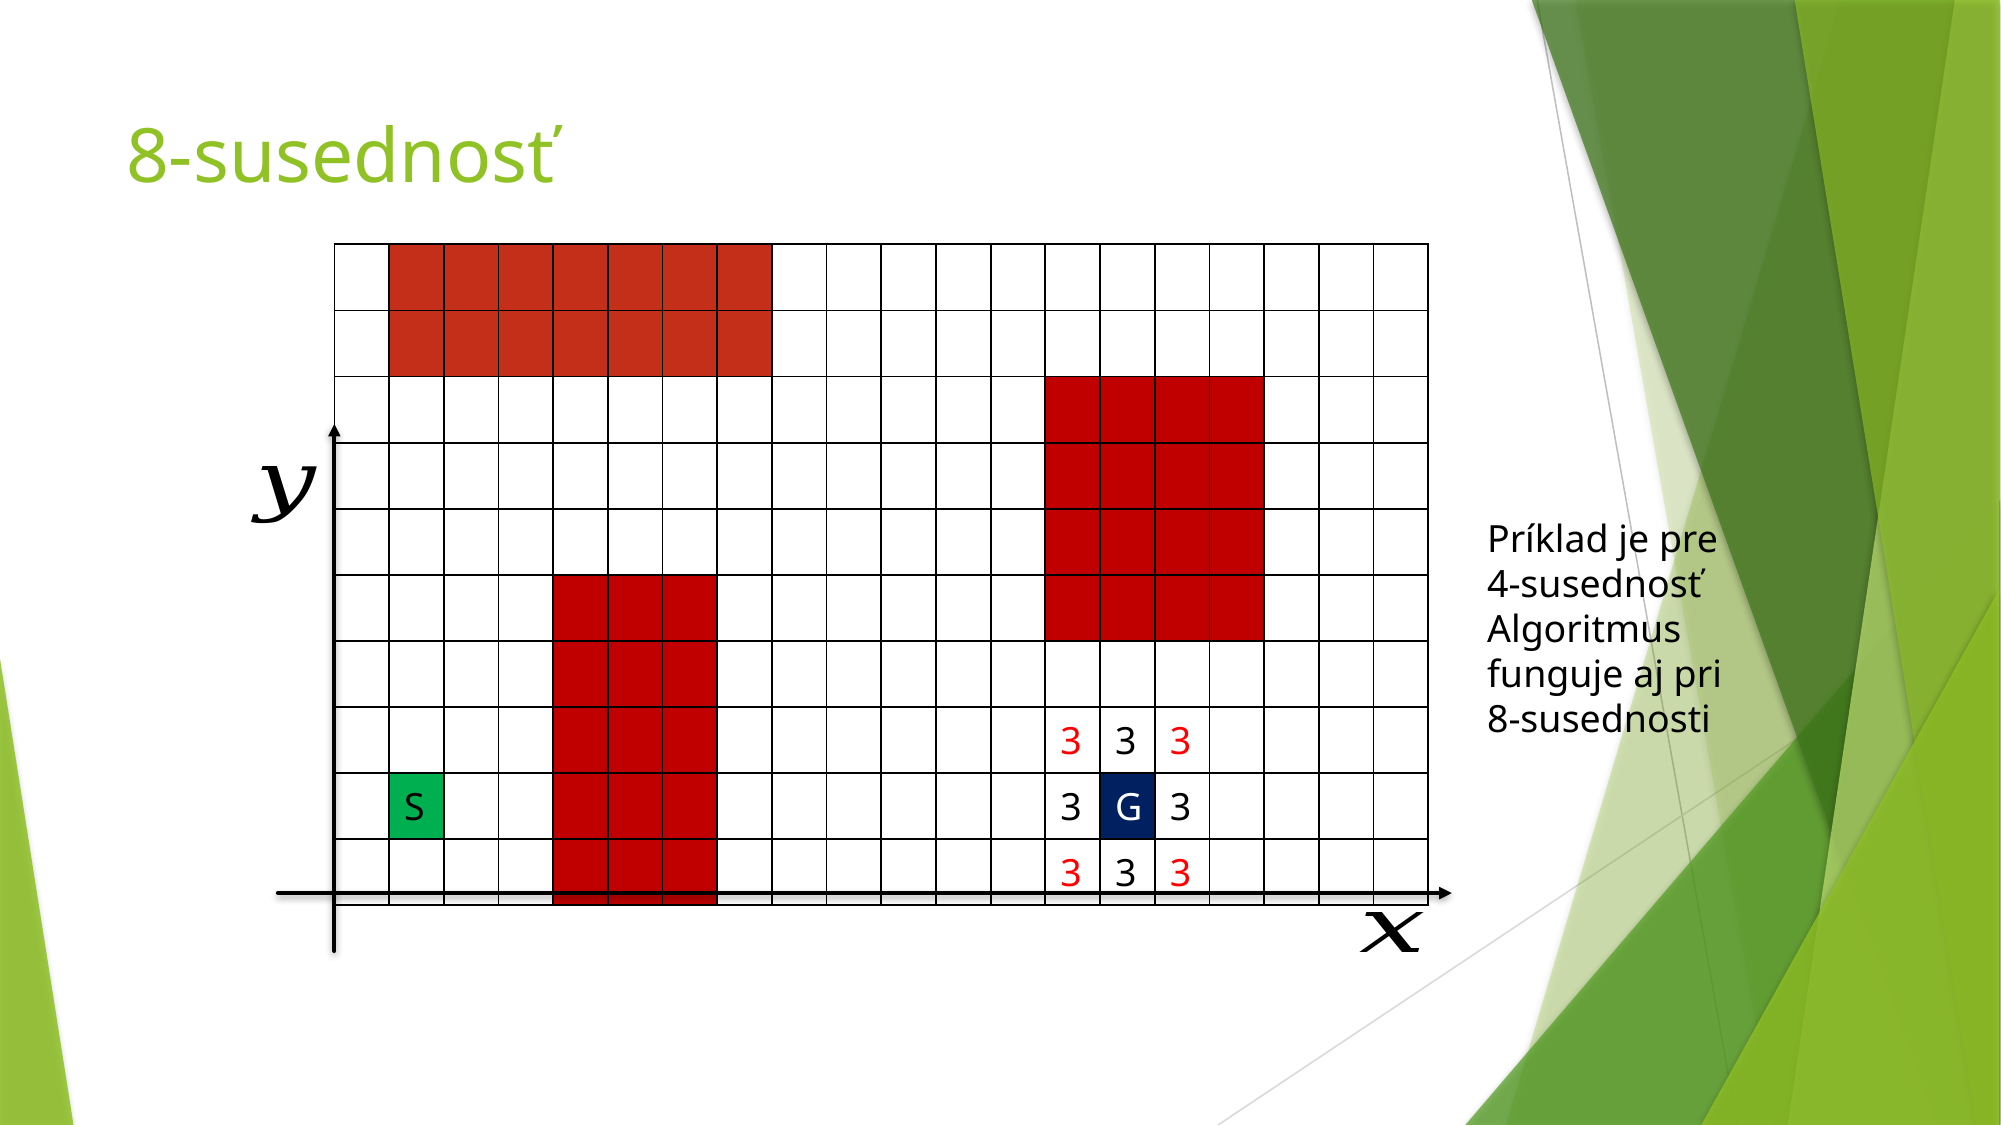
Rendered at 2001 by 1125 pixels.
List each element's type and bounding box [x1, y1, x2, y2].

table_cell [609, 444, 662, 508]
table_cell [1210, 311, 1263, 376]
table_cell [827, 774, 880, 838]
table_cell [663, 840, 716, 891]
table_cell [1156, 708, 1209, 772]
table_cell [992, 444, 1044, 508]
table_cell [718, 840, 771, 891]
table_cell [1265, 840, 1318, 891]
table_cell [1046, 774, 1099, 838]
table_cell [1320, 510, 1373, 574]
table_cell [1265, 708, 1318, 772]
table_cell [992, 774, 1044, 838]
table_cell [992, 840, 1044, 891]
table_cell [992, 708, 1044, 772]
table_cell [336, 444, 388, 508]
table_cell [1320, 642, 1373, 706]
table_cell [1046, 895, 1099, 904]
table_cell [773, 311, 826, 376]
table_cell [827, 576, 880, 640]
table_cell [336, 576, 388, 640]
table_cell [1101, 895, 1154, 904]
table_cell [1210, 444, 1263, 508]
table_cell [1374, 774, 1427, 838]
table_header [554, 245, 607, 310]
table_header [1210, 245, 1263, 310]
table_cell [718, 895, 771, 904]
table_cell [336, 708, 388, 772]
table_cell [882, 510, 935, 574]
table_cell [1156, 774, 1209, 838]
table_cell [1156, 377, 1209, 442]
table_cell [336, 895, 388, 904]
table_cell [773, 840, 826, 891]
table_cell [499, 774, 552, 838]
table_header [937, 245, 990, 310]
table_header [992, 245, 1044, 310]
table_cell [992, 895, 1044, 904]
table_cell [390, 895, 443, 904]
table_cell [336, 642, 388, 706]
table_cell [937, 576, 990, 640]
table_cell [554, 642, 607, 706]
table_cell [1156, 895, 1209, 904]
table_cell [1374, 840, 1427, 891]
table_header [1156, 245, 1209, 310]
table_cell [1046, 510, 1099, 574]
table_cell [1046, 642, 1099, 706]
table_cell [827, 642, 880, 706]
table_cell [992, 576, 1044, 640]
table_cell [335, 377, 388, 442]
table_header [335, 245, 388, 310]
table_cell [1265, 895, 1318, 904]
table_cell [882, 444, 935, 508]
table_cell [882, 576, 935, 640]
table_cell [445, 510, 498, 574]
table_cell [1101, 840, 1154, 891]
title [111, 99, 1522, 317]
table_cell [1265, 510, 1318, 574]
table_cell [336, 774, 388, 838]
table_cell [937, 444, 990, 508]
table_cell [609, 311, 662, 376]
table_cell [445, 444, 498, 508]
table_cell [499, 311, 552, 376]
table_cell [827, 377, 880, 442]
table_cell [937, 510, 990, 574]
table_cell [336, 510, 388, 574]
table_cell [773, 642, 826, 706]
table_header [445, 245, 498, 310]
table_header [390, 245, 443, 310]
table_cell [499, 840, 552, 891]
table_cell [1320, 311, 1373, 376]
table_cell [1046, 840, 1099, 891]
table_cell [663, 311, 716, 376]
table_cell [1374, 708, 1427, 772]
table_cell [609, 774, 662, 838]
table_cell [718, 642, 771, 706]
table_cell [882, 311, 935, 376]
table_cell [1156, 311, 1209, 376]
table_cell [1101, 311, 1154, 376]
table_cell [1374, 377, 1427, 442]
table_header [773, 245, 826, 310]
table_cell [554, 708, 607, 772]
table_cell [390, 642, 443, 706]
table_cell [1101, 510, 1154, 574]
table_cell [1265, 444, 1318, 508]
table_cell [663, 444, 716, 508]
table_cell [1046, 311, 1099, 376]
table_cell [1156, 642, 1209, 706]
table_cell [1320, 444, 1373, 508]
table_cell [663, 708, 716, 772]
table_cell [609, 840, 662, 891]
table_cell [445, 774, 498, 838]
table_cell [1046, 576, 1099, 640]
table_cell [1210, 708, 1263, 772]
table_cell [718, 510, 771, 574]
table_cell [1101, 642, 1154, 706]
table_cell [1265, 311, 1318, 376]
table_cell [992, 510, 1044, 574]
table_cell [445, 377, 498, 442]
table_cell [773, 444, 826, 508]
table_cell [1156, 510, 1209, 574]
table_cell [773, 377, 826, 442]
table_cell [663, 510, 716, 574]
table_cell [663, 576, 716, 640]
table_cell [1320, 576, 1373, 640]
table_cell [992, 642, 1044, 706]
table_cell [663, 642, 716, 706]
table_cell [554, 311, 607, 376]
table_cell [1210, 774, 1263, 838]
table_cell [773, 895, 826, 904]
table_cell [1210, 895, 1263, 904]
table_cell [499, 895, 552, 904]
table_cell [718, 774, 771, 838]
table_header [609, 245, 662, 310]
table_cell [499, 576, 552, 640]
table_cell [1374, 510, 1427, 574]
table_cell [609, 377, 662, 442]
table_cell [1265, 642, 1318, 706]
table_cell [718, 708, 771, 772]
table_cell [1101, 774, 1154, 838]
table_cell [609, 510, 662, 574]
table_cell [1210, 840, 1263, 891]
table_cell [773, 510, 826, 574]
table_header [882, 245, 935, 310]
table_cell [445, 311, 498, 376]
table_header [1374, 245, 1427, 310]
table_cell [882, 708, 935, 772]
table_cell [1046, 708, 1099, 772]
table_cell [882, 642, 935, 706]
table_header [499, 245, 552, 310]
table_cell [1156, 576, 1209, 640]
table_cell [390, 774, 443, 838]
table_cell [445, 576, 498, 640]
table_cell [499, 708, 552, 772]
table_cell [554, 895, 607, 904]
text_box [277, 423, 1453, 952]
table_cell [882, 840, 935, 891]
table_cell [390, 377, 443, 442]
table_cell [1101, 444, 1154, 508]
table_cell [390, 708, 443, 772]
table_cell [882, 895, 935, 904]
table_cell [1374, 895, 1427, 904]
table_cell [827, 311, 880, 376]
table_cell [1320, 895, 1373, 904]
table_cell [1320, 377, 1373, 442]
table_header [1101, 245, 1154, 310]
table_cell [1210, 642, 1263, 706]
table_cell [773, 708, 826, 772]
table_cell [827, 840, 880, 891]
table_cell [937, 642, 990, 706]
table_cell [663, 895, 716, 904]
table_cell [445, 840, 498, 891]
table_cell [609, 895, 662, 904]
table_cell [1374, 311, 1427, 376]
table_header [663, 245, 716, 310]
table_cell [882, 774, 935, 838]
table_cell [336, 840, 388, 891]
table_cell [937, 774, 990, 838]
table_cell [827, 444, 880, 508]
table_cell [1210, 510, 1263, 574]
table_cell [390, 840, 443, 891]
table_cell [827, 708, 880, 772]
table_cell [937, 840, 990, 891]
table_cell [1265, 576, 1318, 640]
table_cell [335, 311, 388, 376]
table_cell [1265, 377, 1318, 442]
table_header [1046, 245, 1099, 310]
table_cell [390, 444, 443, 508]
table_cell [1320, 840, 1373, 891]
table_cell [609, 576, 662, 640]
table_cell [1101, 377, 1154, 442]
table_cell [609, 708, 662, 772]
table_cell [1210, 377, 1263, 442]
table_cell [390, 510, 443, 574]
table_cell [827, 510, 880, 574]
table_cell [445, 642, 498, 706]
table_cell [1210, 576, 1263, 640]
text_box [1472, 507, 1773, 748]
table_cell [882, 377, 935, 442]
table_cell [554, 774, 607, 838]
table_cell [445, 708, 498, 772]
table_header [1265, 245, 1318, 310]
table_cell [937, 895, 990, 904]
table_cell [663, 377, 716, 442]
table_cell [499, 642, 552, 706]
table_cell [773, 576, 826, 640]
table_cell [1265, 774, 1318, 838]
table_cell [718, 444, 771, 508]
table_cell [773, 774, 826, 838]
table_cell [1374, 444, 1427, 508]
table_cell [1320, 774, 1373, 838]
table_cell [609, 642, 662, 706]
table_cell [499, 444, 552, 508]
table_cell [663, 774, 716, 838]
table_cell [992, 311, 1044, 376]
table_cell [1046, 444, 1099, 508]
table_cell [554, 377, 607, 442]
table_cell [554, 576, 607, 640]
table_cell [937, 377, 990, 442]
table_cell [499, 377, 552, 442]
table_cell [390, 311, 443, 376]
table_cell [718, 576, 771, 640]
table_cell [827, 895, 880, 904]
table_header [1320, 245, 1373, 310]
table_cell [1374, 576, 1427, 640]
table_header [718, 245, 771, 310]
table_cell [937, 708, 990, 772]
table_cell [718, 377, 771, 442]
table_header [827, 245, 880, 310]
table_cell [1320, 708, 1373, 772]
table_cell [1156, 444, 1209, 508]
table_cell [499, 510, 552, 574]
table_cell [992, 377, 1044, 442]
table_cell [1374, 642, 1427, 706]
table_cell [554, 510, 607, 574]
table_cell [937, 311, 990, 376]
table_cell [445, 895, 498, 904]
table_cell [554, 444, 607, 508]
table_cell [390, 576, 443, 640]
table_cell [1101, 708, 1154, 772]
table_cell [1046, 377, 1099, 442]
table_cell [1101, 576, 1154, 640]
table_cell [718, 311, 771, 376]
table_cell [1156, 840, 1209, 891]
table_cell [554, 840, 607, 891]
